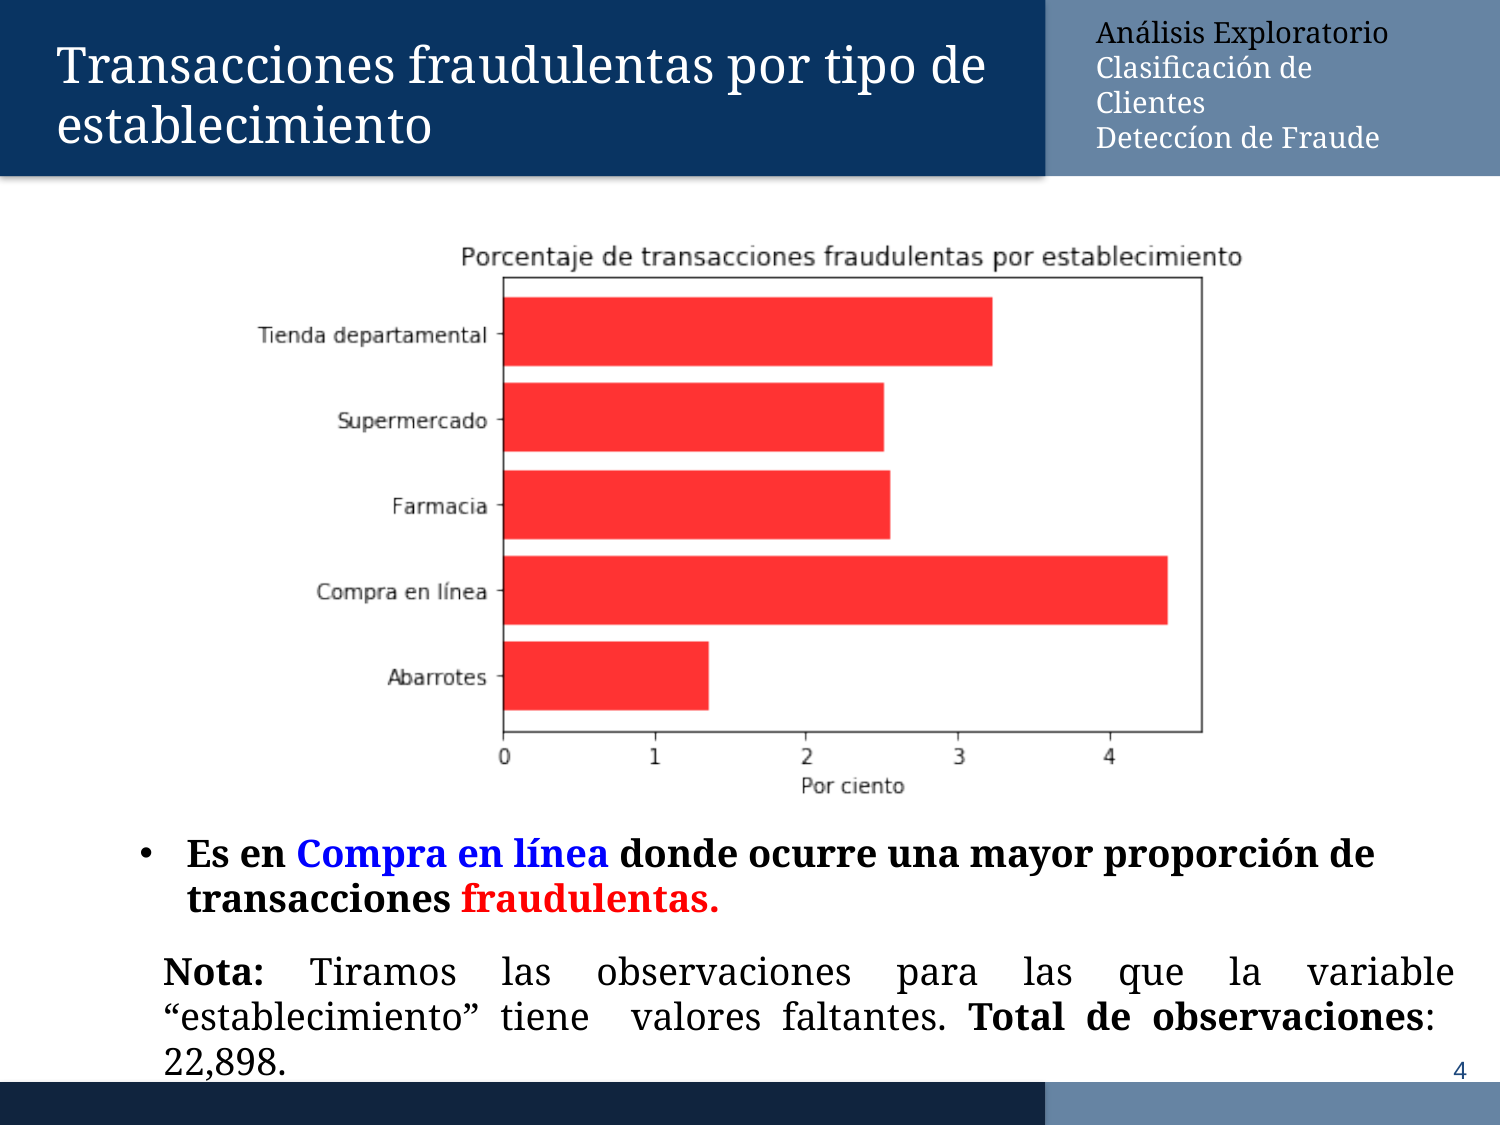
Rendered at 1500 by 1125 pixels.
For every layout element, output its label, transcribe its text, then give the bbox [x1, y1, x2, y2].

slide_number 4 [1364, 1039, 1483, 1100]
text_box Análisis Exploratorio Clasificación de Clientes Deteccíon de Fraude [1080, 7, 1419, 164]
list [242, 230, 1258, 811]
title Transacciones fraudulentas por tipo de establecimiento [41, 23, 1022, 164]
text_box Es en Compra en línea donde ocurre una mayor proporción de transacciones fraudulentas. [124, 821, 1495, 929]
list Nota: Tiramos las observaciones para las que la variable “establecimiento” tiene valores faltantes. Total de observaciones: 22,898. [148, 940, 1472, 1048]
